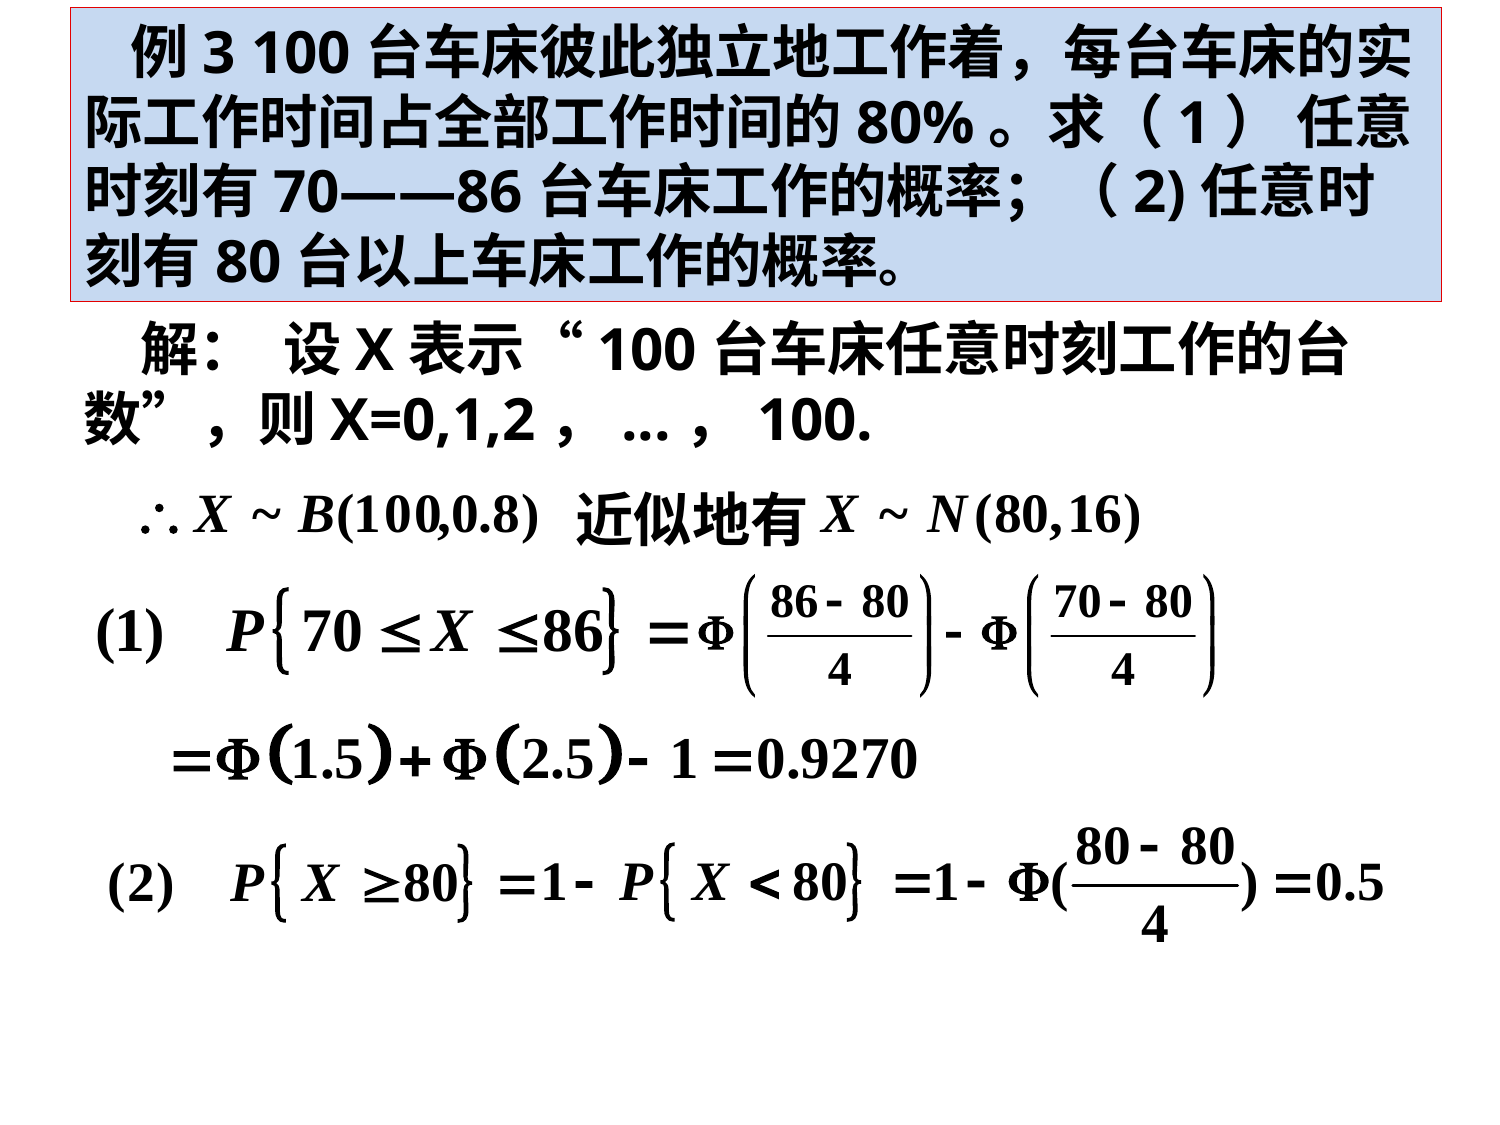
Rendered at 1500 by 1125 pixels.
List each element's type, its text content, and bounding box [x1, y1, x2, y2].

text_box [88, 573, 685, 688]
text_box 近似地有 [561, 476, 904, 561]
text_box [159, 714, 928, 814]
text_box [100, 831, 536, 935]
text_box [881, 807, 1396, 956]
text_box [135, 481, 548, 557]
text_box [808, 481, 1152, 557]
text_box 例3 100台车床彼此独立地工作着，每台车床的实际工作时间占全部工作时间的80%。求（1） 任意时刻有70——86台车床工作的概率；（2)任意时刻有80台以上车床工作的概率。 [70, 7, 1442, 302]
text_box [690, 563, 1231, 706]
text_box 解： 设X表示“100台车床任意时刻工作的台数”，则X=0,1,2，...，100. [68, 305, 1442, 460]
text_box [534, 839, 876, 934]
